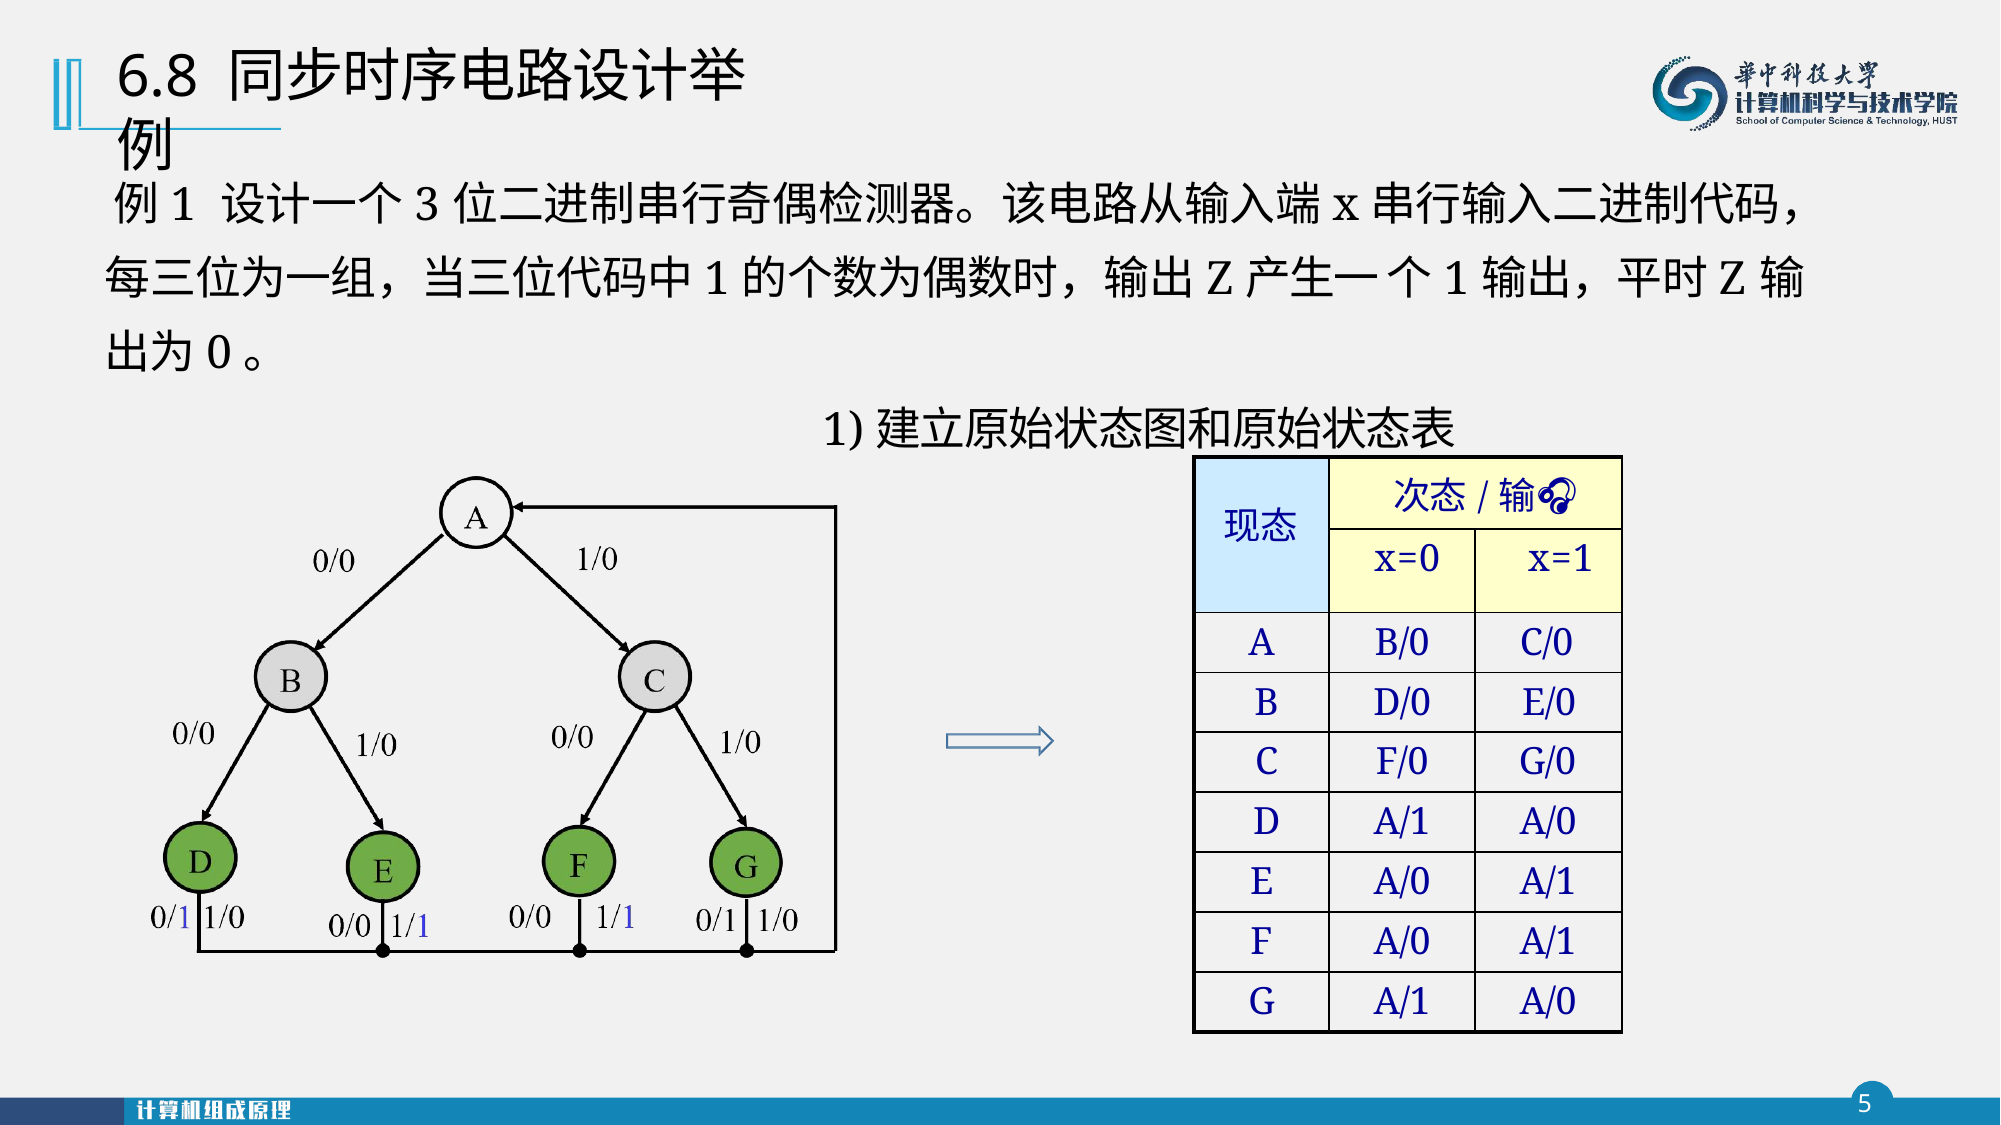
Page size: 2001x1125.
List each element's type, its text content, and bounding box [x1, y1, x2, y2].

table_cell x=0 [1330, 530, 1474, 612]
slide_number 5 [1851, 1084, 1896, 1125]
table_cell E/0 [1476, 673, 1621, 731]
table_cell D [1196, 793, 1328, 851]
table_cell C/0 [1476, 613, 1621, 672]
text_box [946, 725, 1055, 757]
picture [135, 476, 847, 973]
table_cell A/1 [1476, 853, 1621, 911]
table_cell A/0 [1330, 913, 1474, 971]
table_cell F [1196, 913, 1328, 971]
table_cell G [1196, 973, 1328, 1030]
table_cell x=1 [1476, 530, 1621, 612]
table_header 现态 [1196, 459, 1328, 612]
title 6.8 同步时序电路设计举例 [114, 36, 802, 154]
table_cell A [1196, 613, 1328, 672]
table_cell D/0 [1330, 673, 1474, 731]
table_cell G/0 [1476, 733, 1621, 791]
table_header 次态/输🎧 [1330, 459, 1621, 528]
table_cell A/0 [1330, 853, 1474, 911]
picture [1650, 53, 1960, 133]
table_cell A/1 [1330, 793, 1474, 851]
table_cell A/1 [1476, 913, 1621, 971]
table_cell E [1196, 853, 1328, 911]
table_cell A/1 [1330, 973, 1474, 1030]
table_cell A/0 [1476, 973, 1621, 1030]
text_box 例1 设计一个3位二进制串行奇偶检测器。该电路从输入端x串行输入二进制代码，每三位为一组，当三位代码中1的个数为偶数时，输出Z产生一 个1输出，平时Z输出为0。 1)建立原始状态图和原始状态表 [102, 154, 1848, 455]
table_cell B [1196, 673, 1328, 731]
table_cell F/0 [1330, 733, 1474, 791]
picture [101, 1093, 328, 1125]
table_cell C [1196, 733, 1328, 791]
table_cell A/0 [1476, 793, 1621, 851]
table_cell B/0 [1330, 613, 1474, 672]
